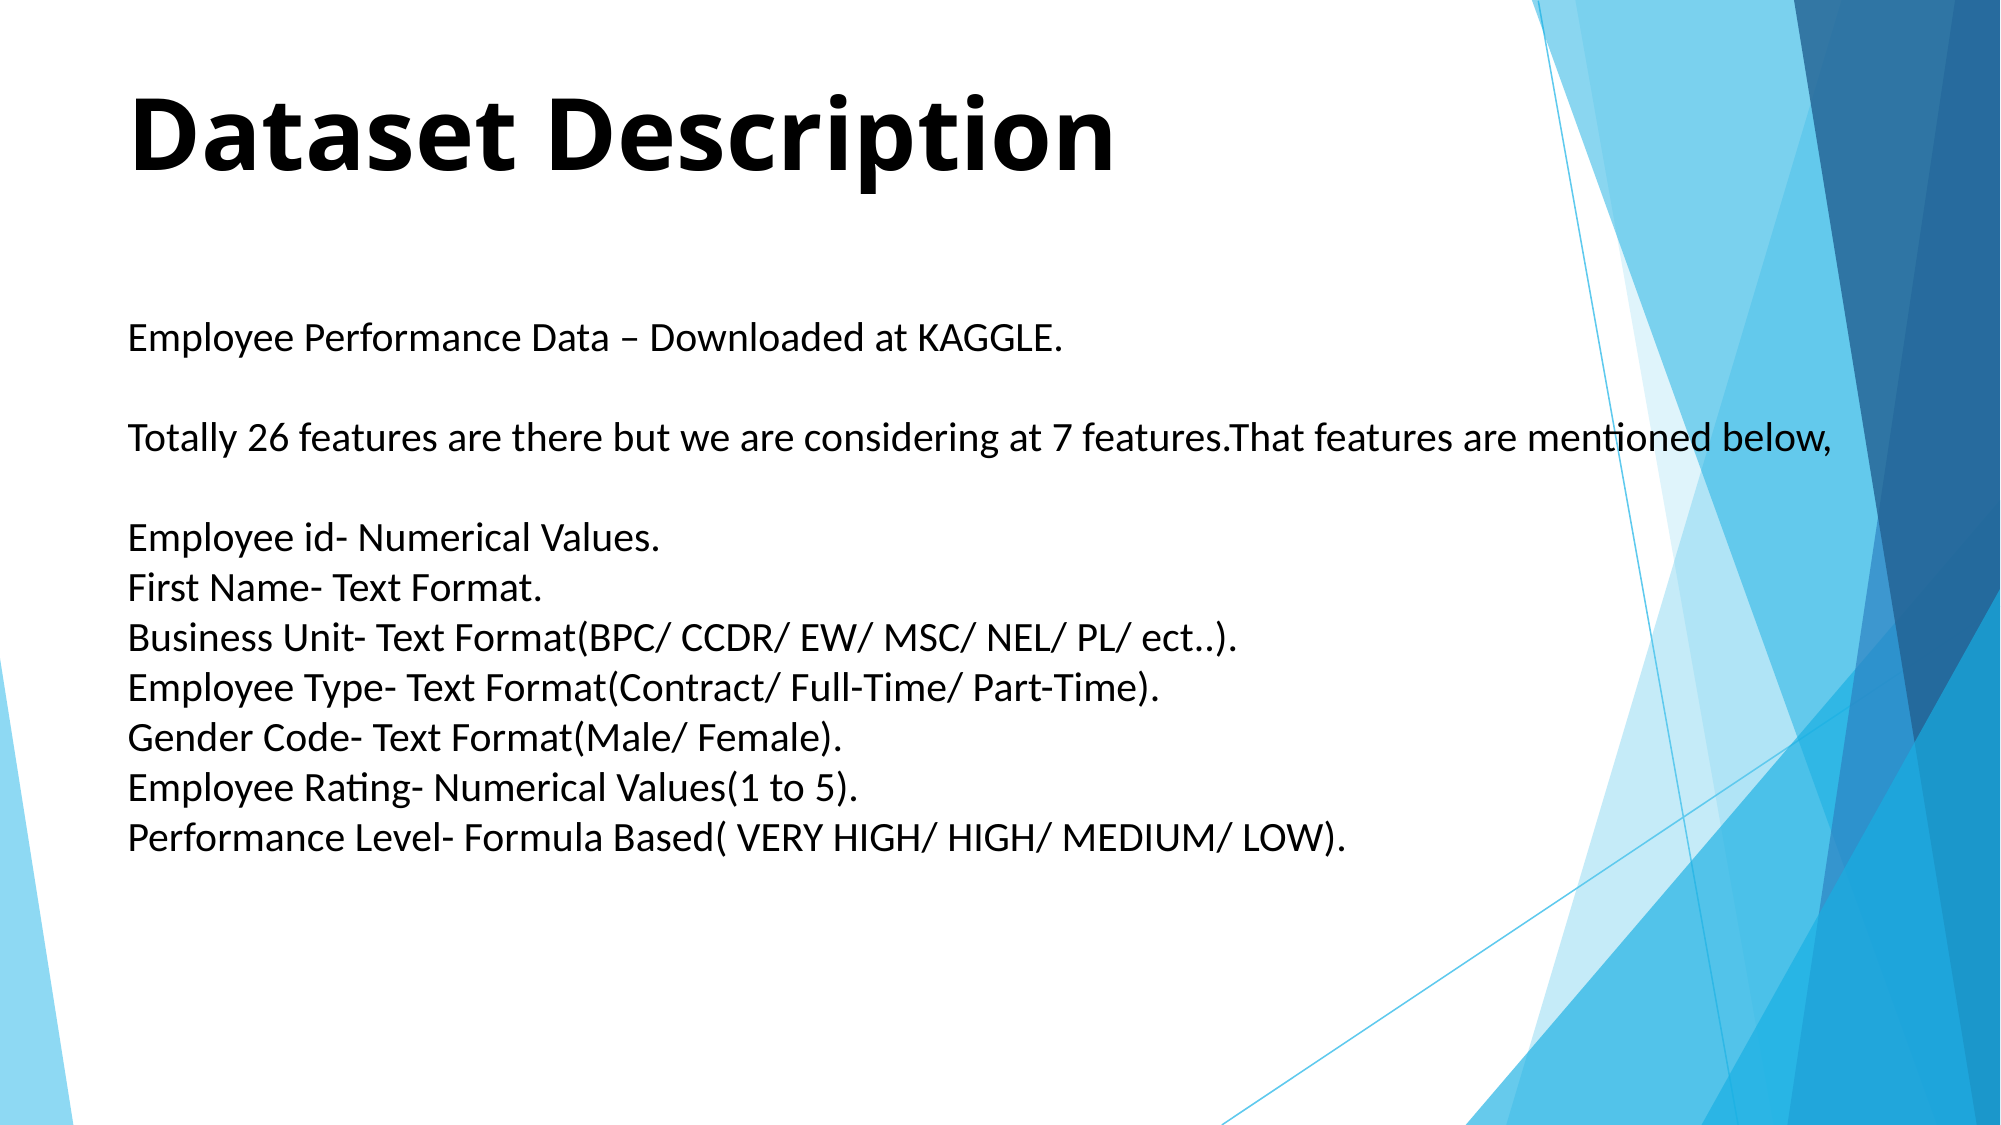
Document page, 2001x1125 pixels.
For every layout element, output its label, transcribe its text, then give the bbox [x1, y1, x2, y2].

title Dataset Description Employee Performance Data – Downloaded at KAGGLE. Totally 26 features are there but we are considering at 7 features.That features are mentioned below, Employee id- Numerical Values. First Name- Text Format. Business Unit- Text Format(BPC/ CCDR/ EW/ MSC/ NEL/ PL/ ect..). Employee Type- Text Format(Contract/ Full-Time/ Part-Time). Gender Code- Text Format(Male/ Female). Employee Rating- Numerical Values(1 to 5). Performance Level- Formula Based( VERY HIGH/ HIGH/ MEDIUM/ LOW). [111, 61, 1866, 1125]
